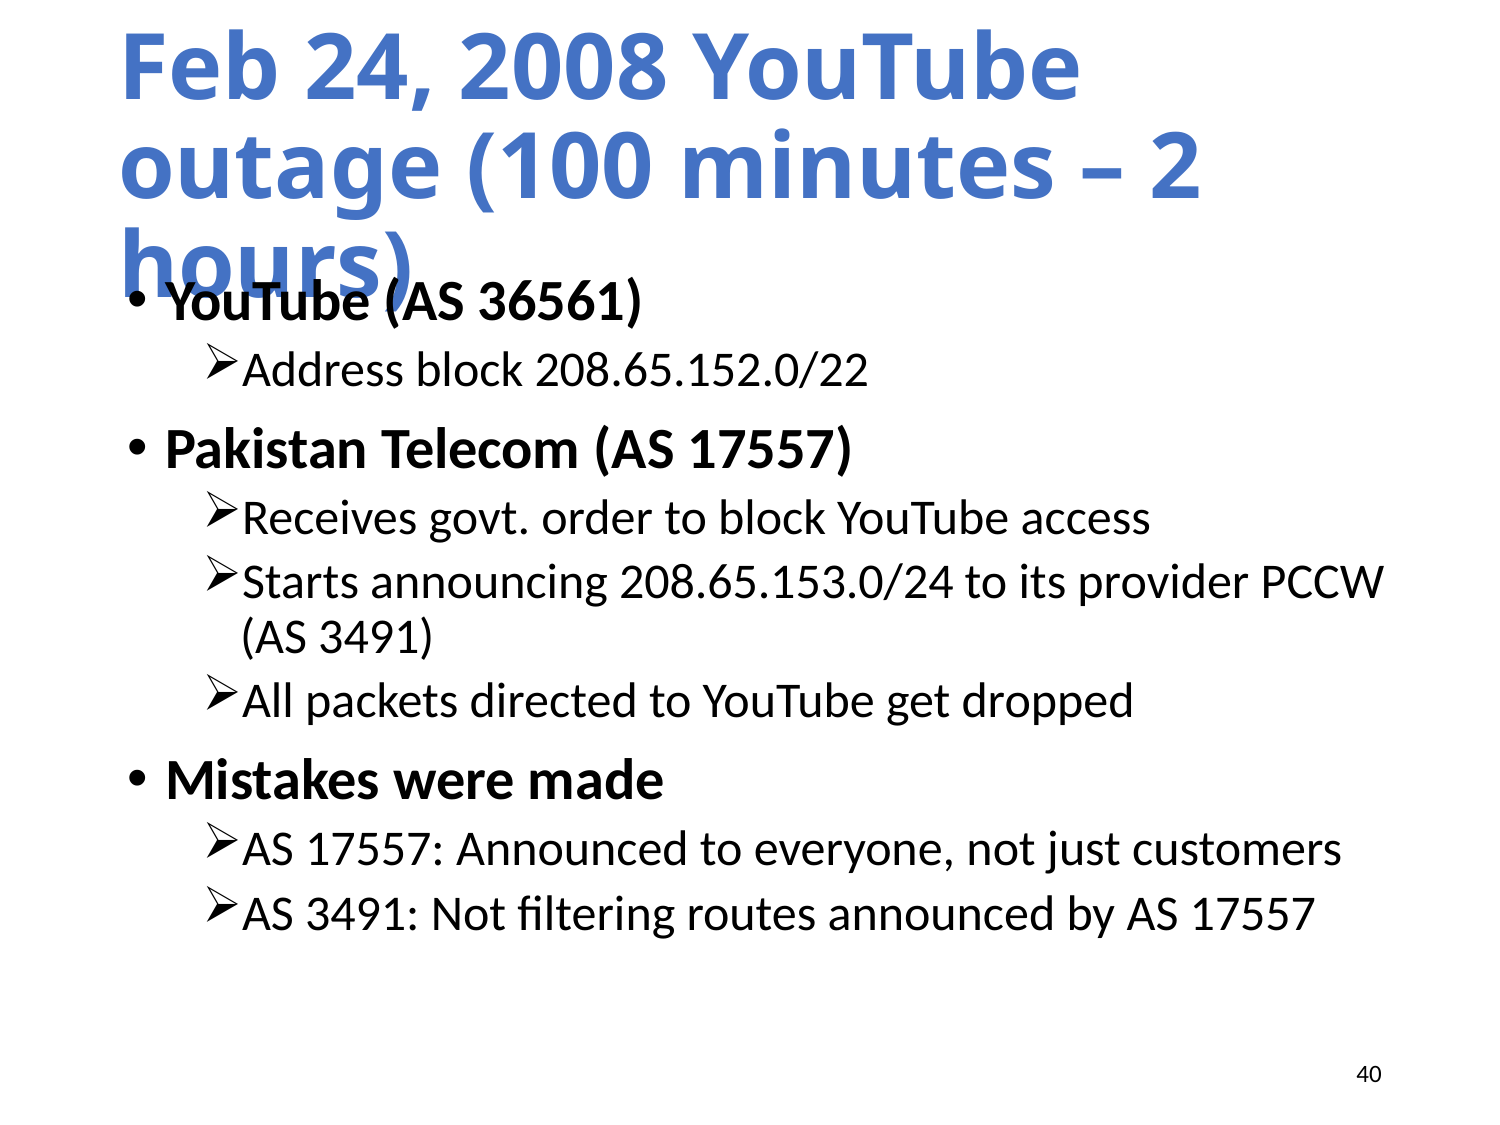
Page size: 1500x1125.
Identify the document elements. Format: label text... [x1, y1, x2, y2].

slide_number 40 [1059, 1042, 1397, 1103]
list YouTube (AS 36561) Address block 208.65.152.0/22 Pakistan Telecom (AS 17557) Receives govt. order to block YouTube access Starts announcing 208.65.153.0/24 to its provider PCCW (AS 3491) All packets directed to YouTube get dropped Mistakes were made AS 17557: Announced to everyone, not just customers AS 3491: Not filtering routes announced by AS 17557 [112, 262, 1450, 988]
title Feb 24, 2008 YouTube outage (100 minutes – 2 hours) [103, 59, 1397, 278]
